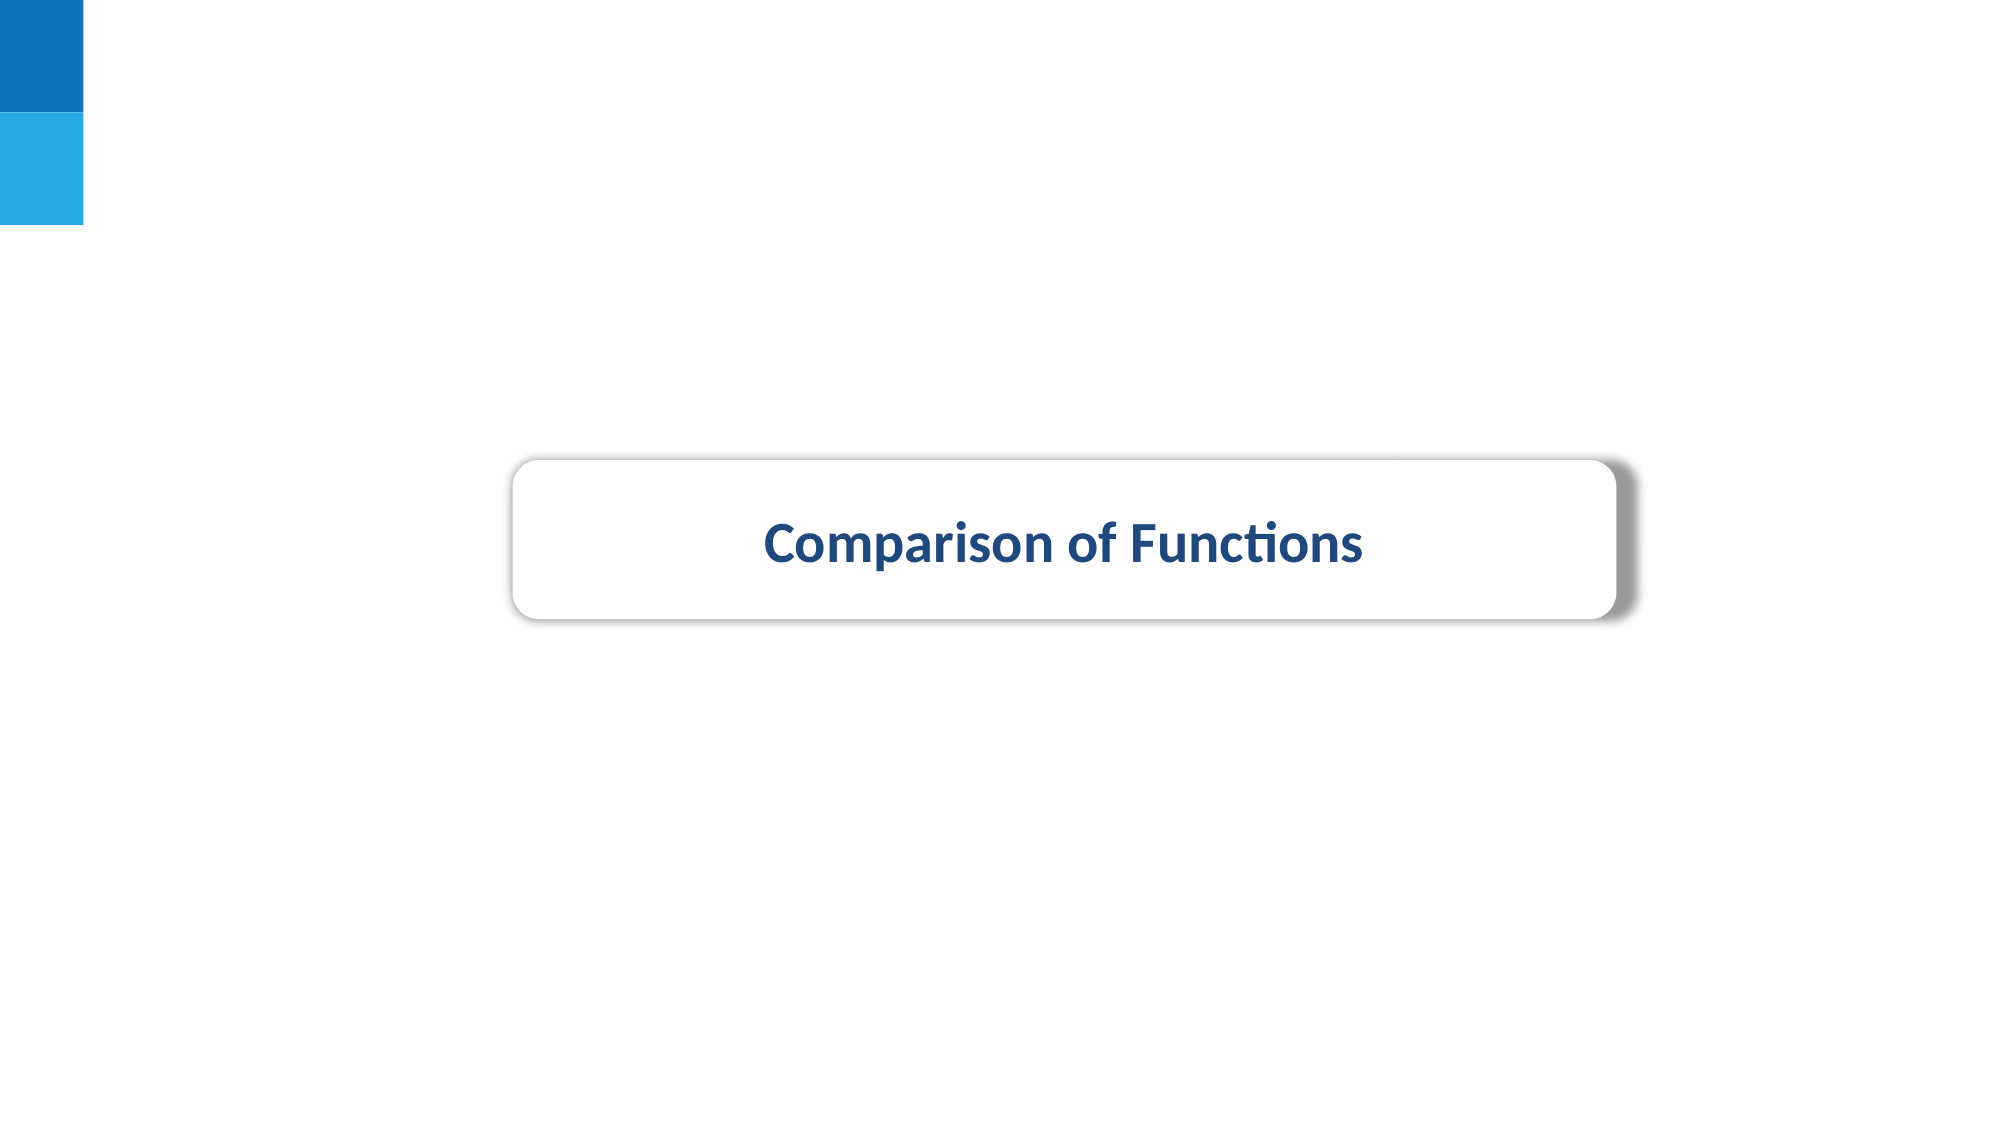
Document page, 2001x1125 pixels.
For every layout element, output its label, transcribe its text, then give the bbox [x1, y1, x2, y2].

text_box Comparison of Functions [512, 460, 1617, 620]
